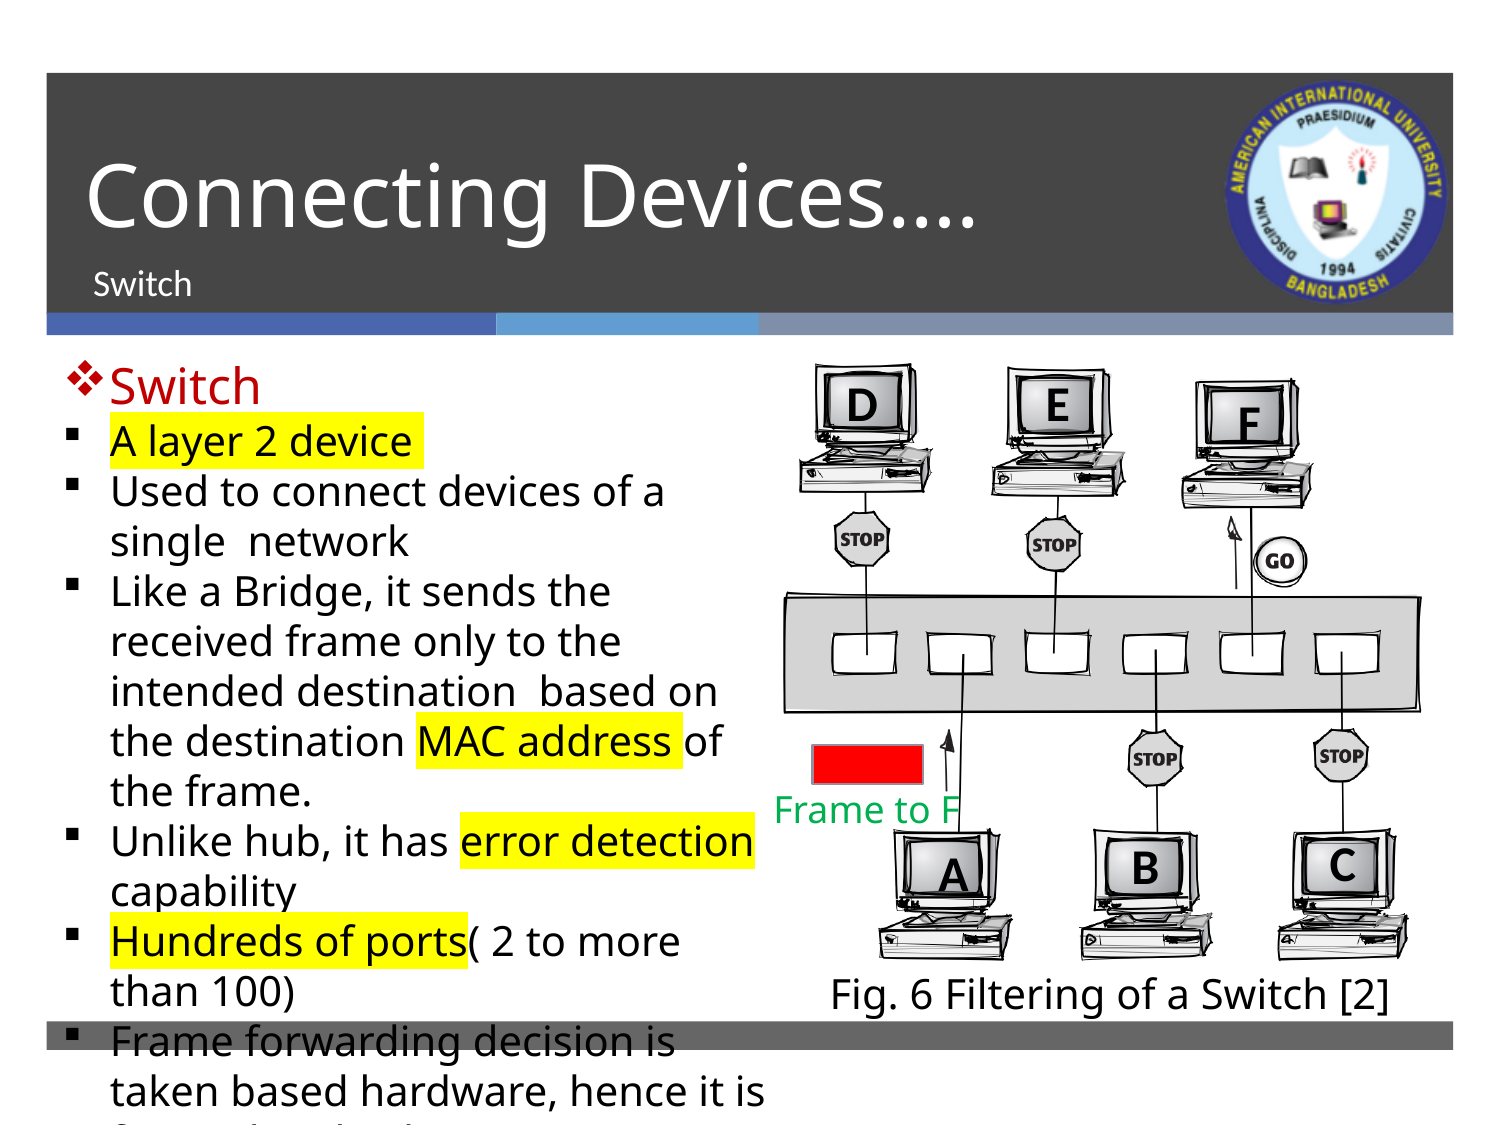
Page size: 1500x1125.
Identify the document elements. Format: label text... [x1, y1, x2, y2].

picture [1351, 75, 1454, 310]
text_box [776, 346, 1432, 1027]
title Connecting Devices…. [69, 73, 1351, 253]
subtitle Switch [78, 251, 1351, 331]
text_box Switch A layer 2 device Used to connect devices of a single network Like a Bridge, it sends the received frame only to the intended destination based on the destination MAC address of the frame. Unlike hub, it has error detection capability Hundreds of ports( 2 to more than 100) Frame forwarding decision is taken based hardware, hence it is faster than bridge [4]. If you have a 10-Mpbs switch with three devices connected to it, all three devices can use 10- Mbps of bandwidth. [5]. [48, 347, 790, 1125]
